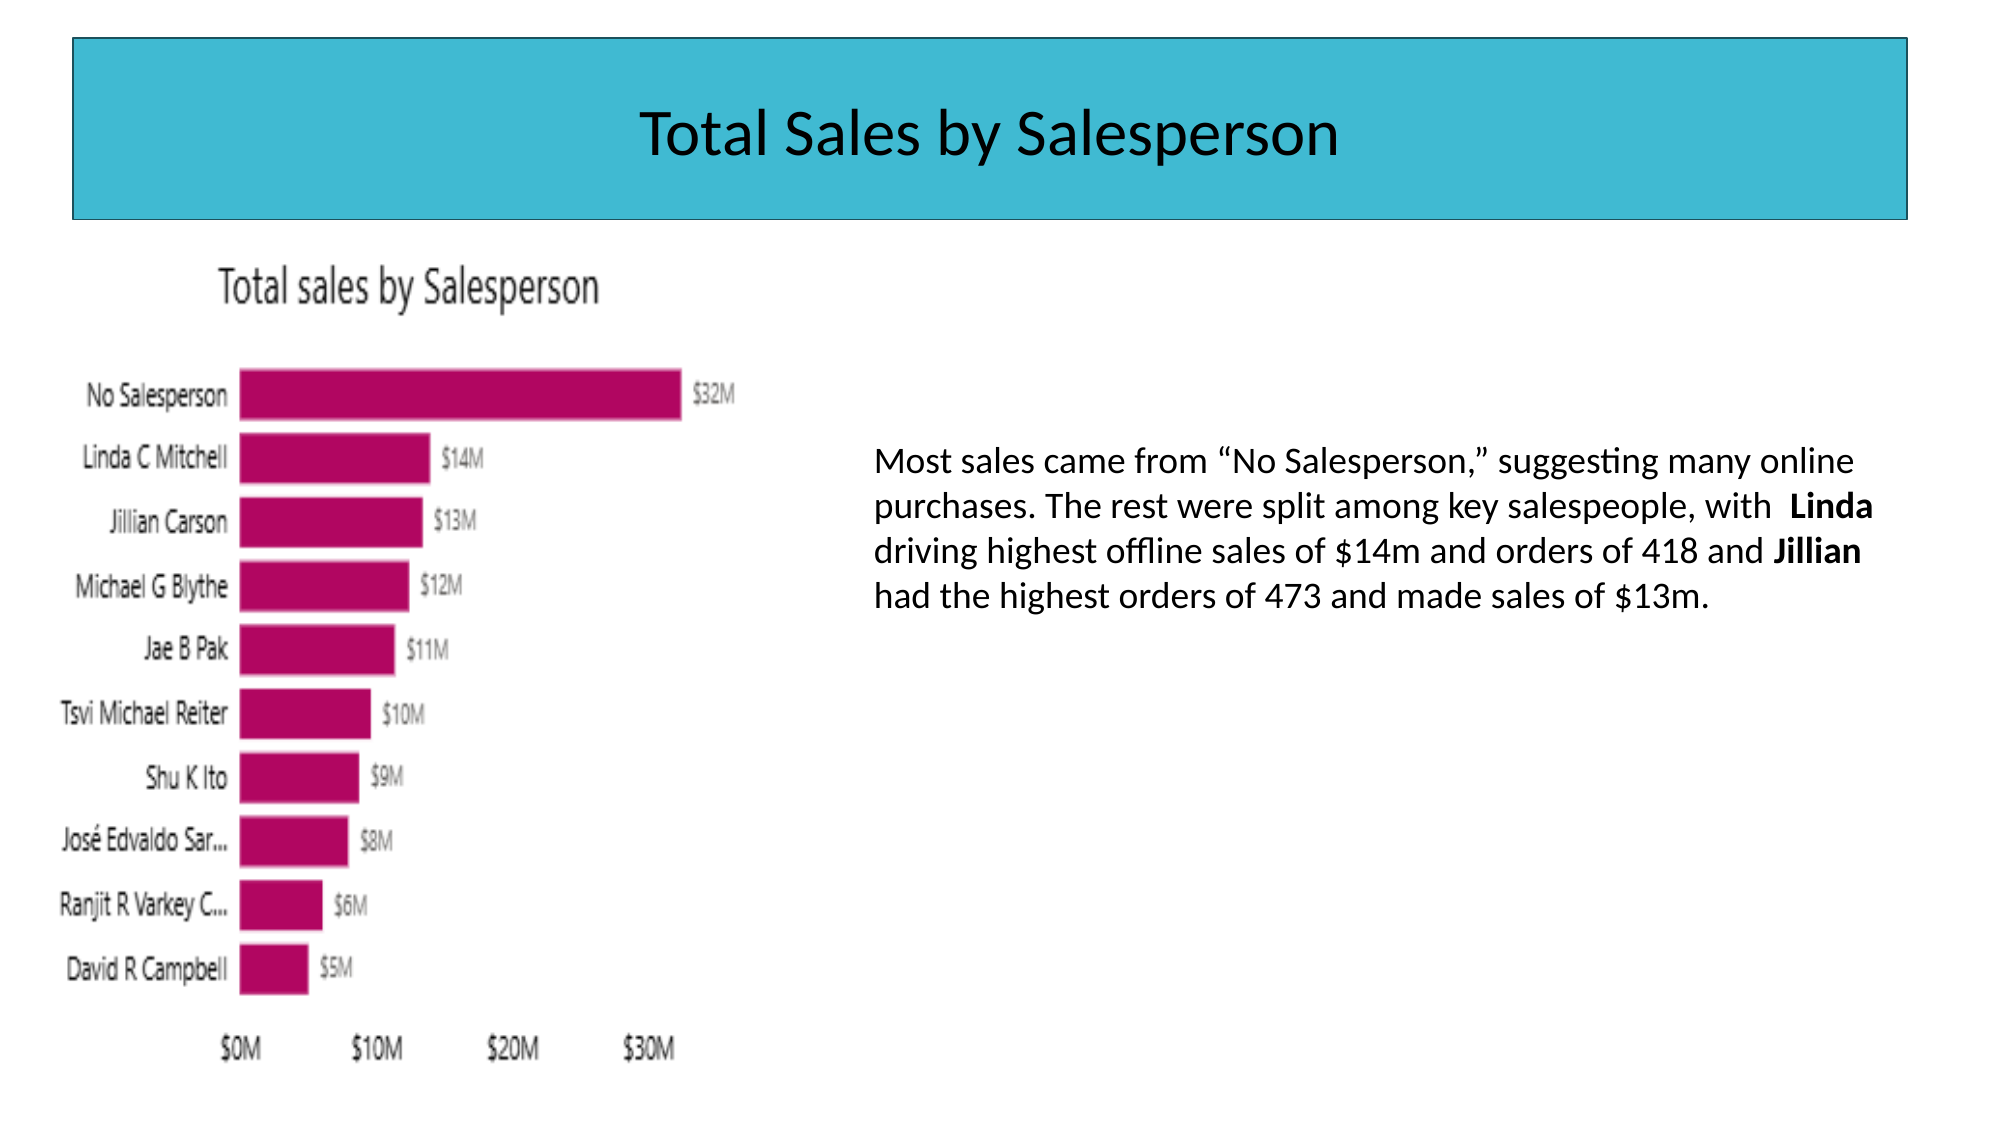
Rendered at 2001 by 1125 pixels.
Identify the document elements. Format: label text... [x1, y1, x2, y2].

text_box Most sales came from “No Salesperson,” suggesting many online purchases. The rest were split among key salespeople, with Linda driving highest offline sales of $14m and orders of 418 and Jillian had the highest orders of 473 and made sales of $13m. [858, 428, 1940, 669]
picture [38, 219, 806, 1087]
text_box Total Sales by Salesperson [72, 37, 1908, 220]
